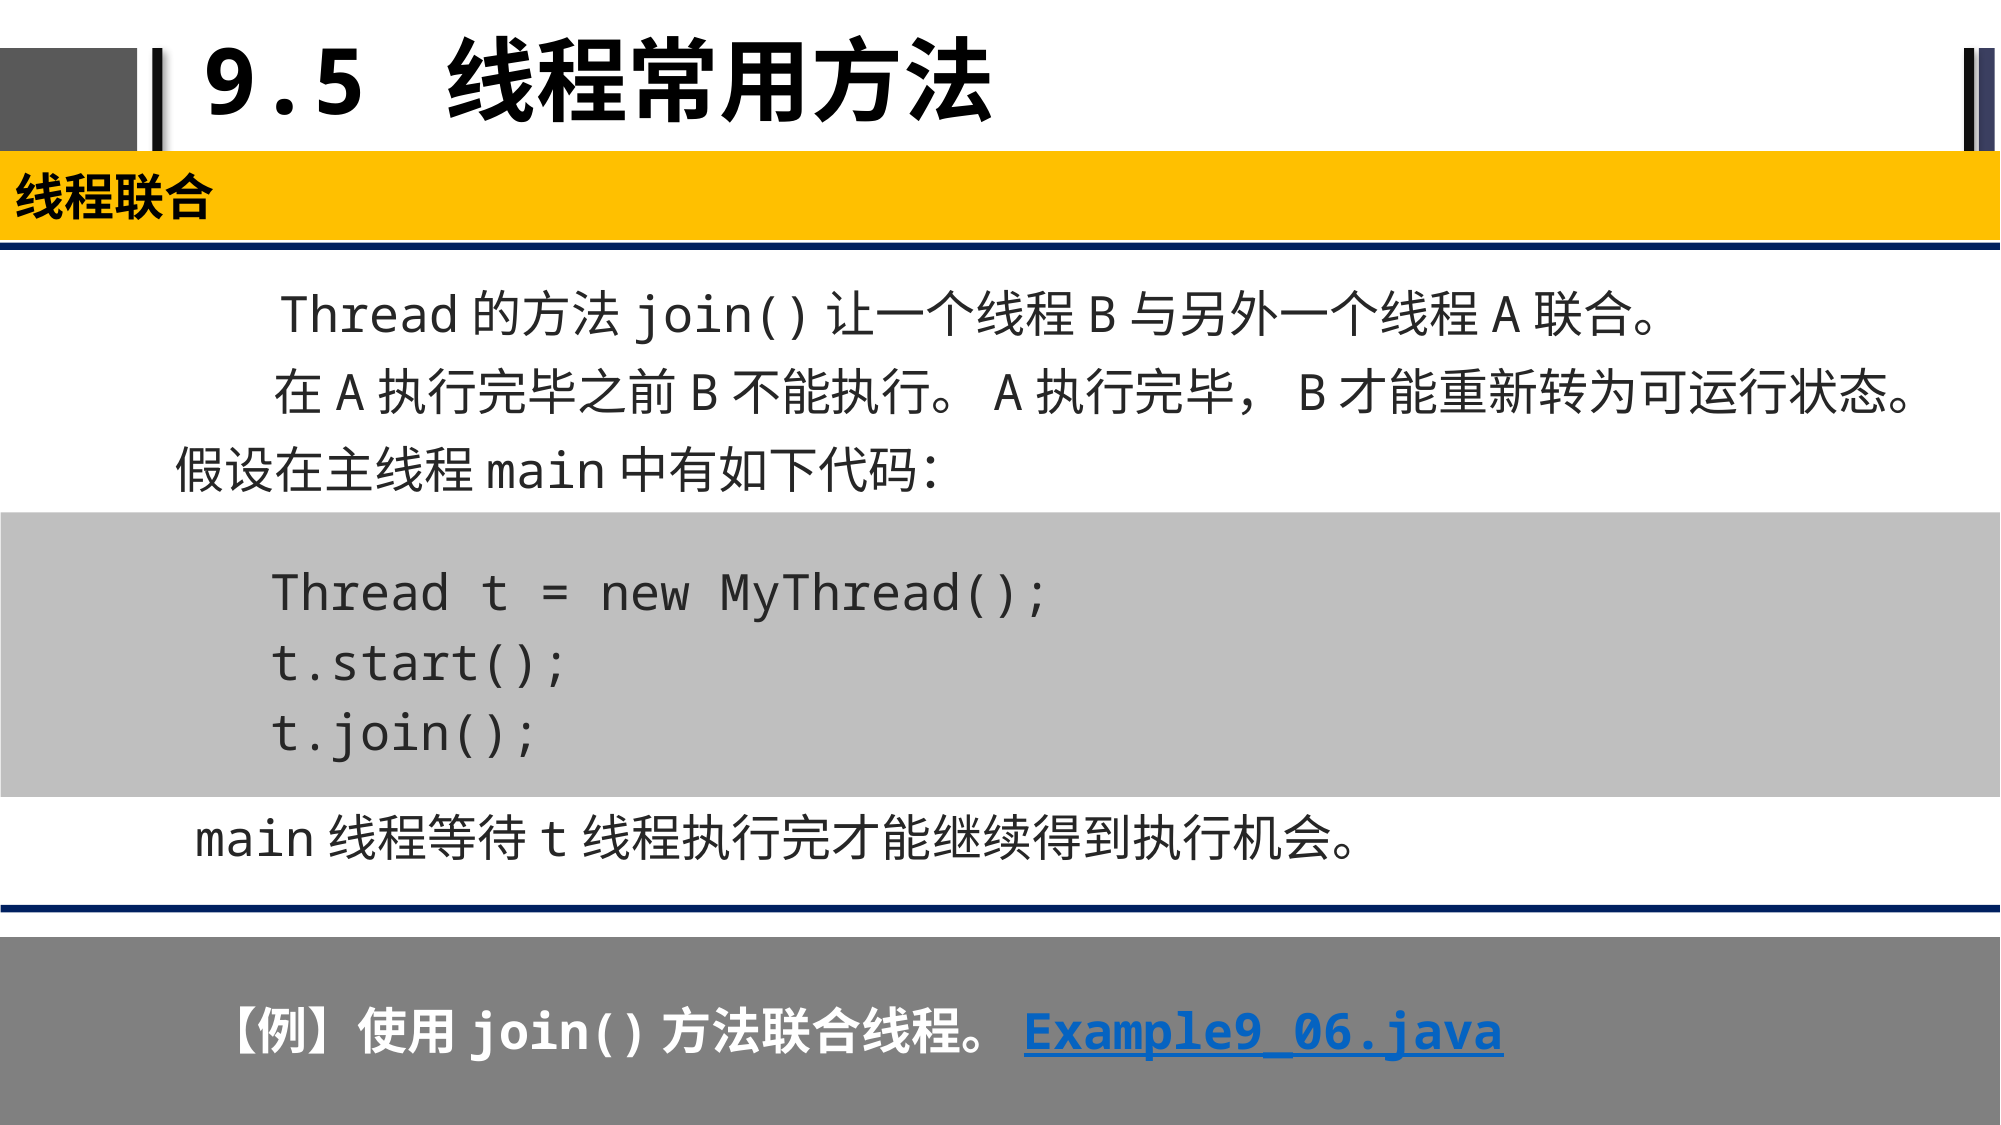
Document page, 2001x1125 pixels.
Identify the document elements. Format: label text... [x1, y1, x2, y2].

text_box 【例】使用join()方法联合线程。Example9_06.java [187, 975, 1914, 1090]
title 9.5 线程常用方法 [187, 2, 1459, 151]
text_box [0, 151, 2000, 241]
text_box [0, 242, 2000, 251]
text_box [0, 511, 2000, 798]
text_box Thread的方法join()让一个线程B与另外一个线程A联合。 在A执行完毕之前B不能执行。A执行完毕，B才能重新转为可运行状态。假设在主线程main中有如下代码： [154, 254, 1913, 511]
text_box Thread t = new MyThread(); t.start(); t.join(); [175, 550, 1850, 775]
text_box [0, 904, 2000, 913]
text_box [0, 936, 2000, 1125]
text_box main线程等待t线程执行完才能继续得到执行机会。 [175, 796, 1850, 868]
